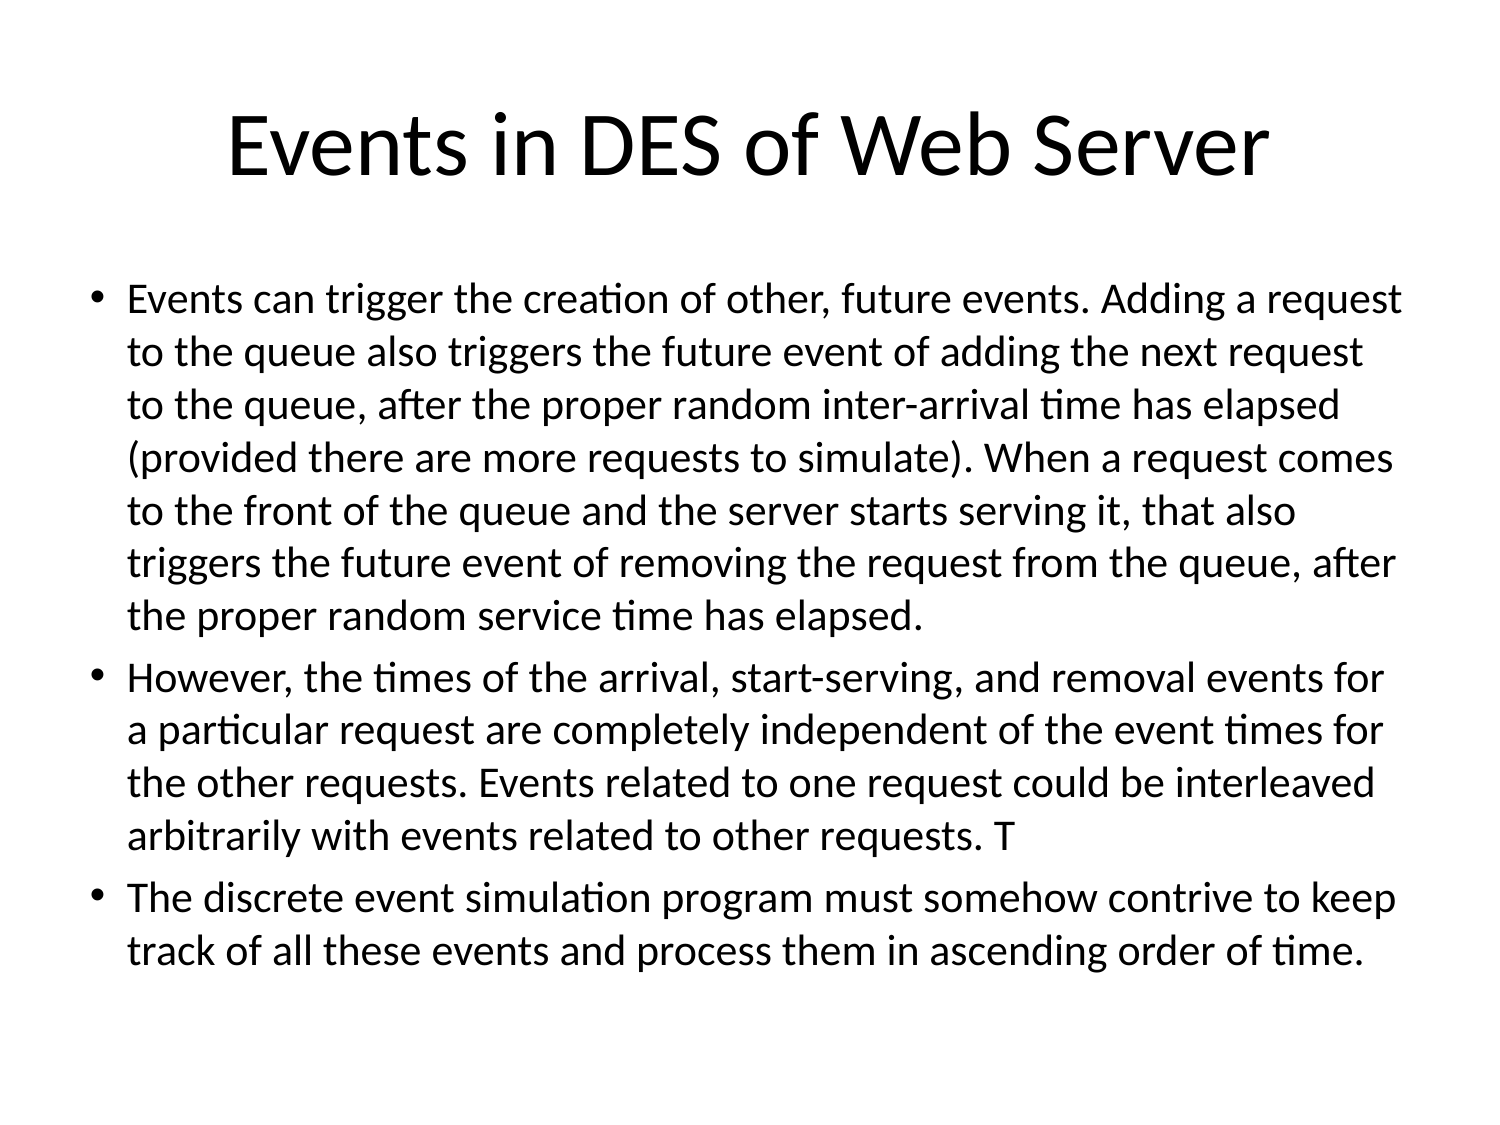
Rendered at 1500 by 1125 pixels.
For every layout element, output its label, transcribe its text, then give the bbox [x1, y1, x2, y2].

text_box Events can trigger the creation of other, future events. Adding a request to the queue also triggers the future event of adding the next request to the queue, after the proper random inter-arrival time has elapsed (provided there are more requests to simulate). When a request comes to the front of the queue and the server starts serving it, that also triggers the future event of removing the request from the queue, after the proper random service time has elapsed. However, the times of the arrival, start-serving, and removal events for a particular request are completely independent of the event times for the other requests. Events related to one request could be interleaved arbitrarily with events related to other requests. T The discrete event simulation program must somehow contrive to keep track of all these events and process them in ascending order of time. [75, 262, 1425, 1005]
text_box Events in DES of Web Server [75, 45, 1425, 233]
